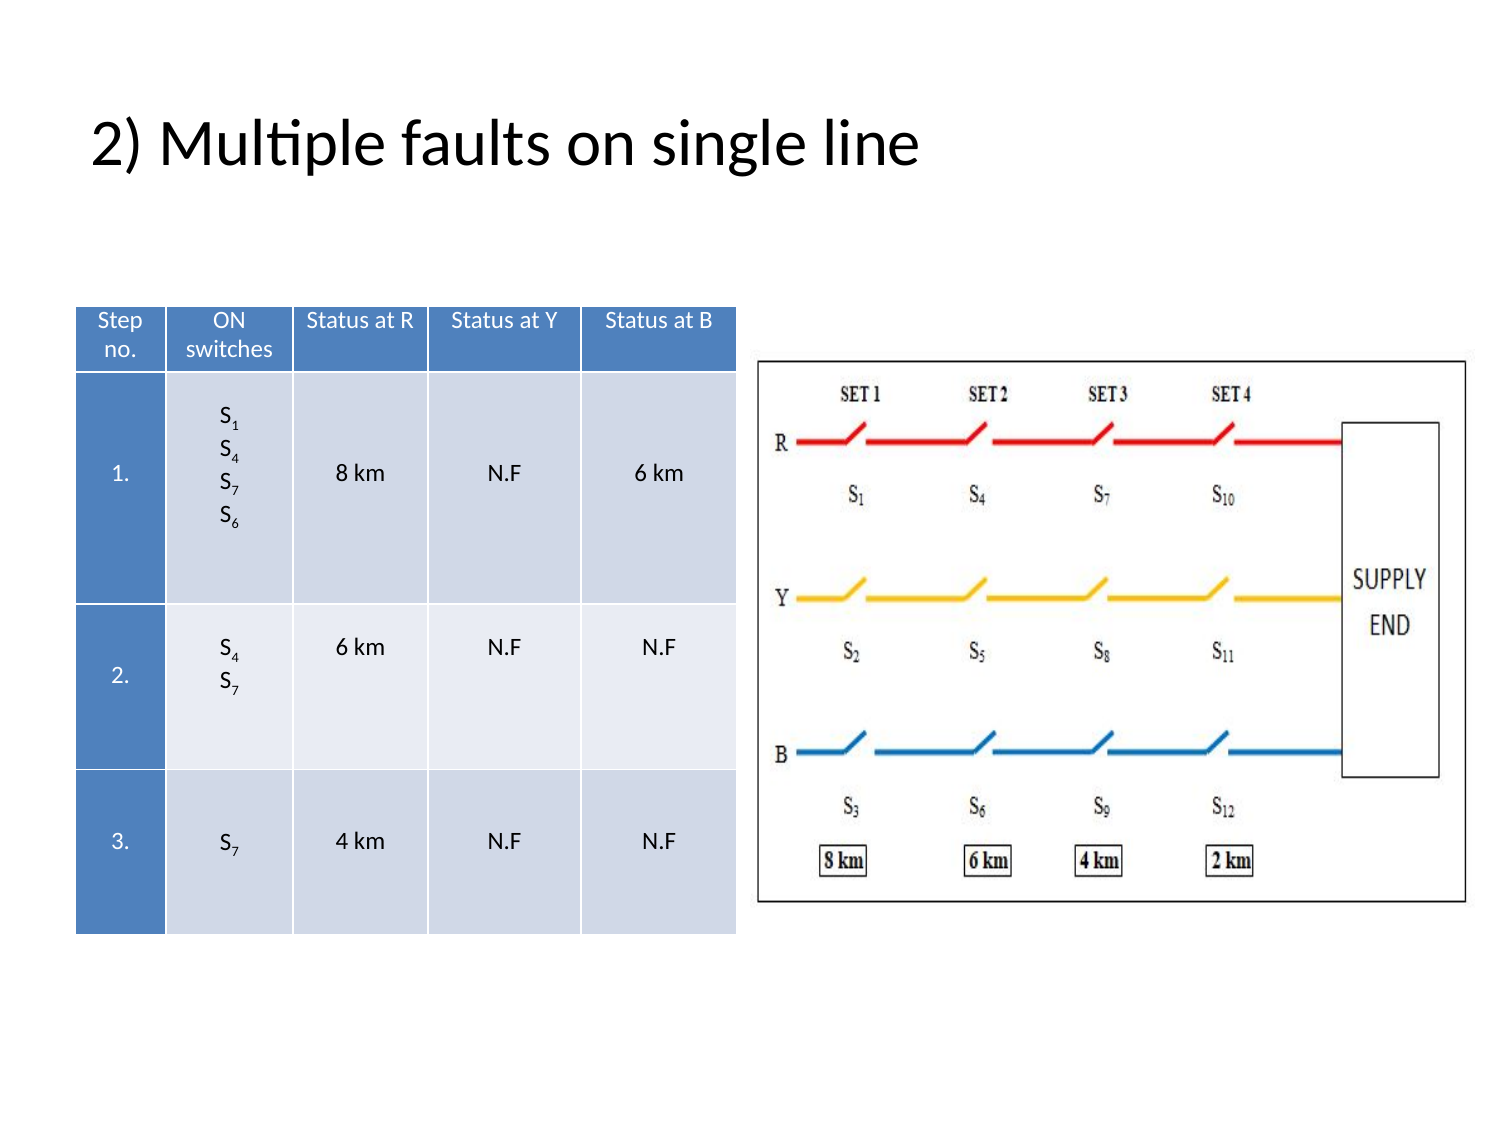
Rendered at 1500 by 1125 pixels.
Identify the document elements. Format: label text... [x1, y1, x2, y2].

table_header Status at R [294, 307, 427, 371]
table_cell 4 km [294, 770, 427, 934]
table_cell N.F [429, 373, 580, 603]
table_cell N.F [582, 605, 736, 769]
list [749, 349, 1476, 913]
table_header Step no. [76, 307, 165, 371]
table_cell S7 [167, 770, 292, 934]
table_cell 2. [76, 605, 165, 769]
table_cell 6 km [582, 373, 736, 603]
table_cell S1 S4 S7 S6 [167, 373, 292, 603]
table_cell 1. [76, 373, 165, 603]
table_cell S4 S7 [167, 605, 292, 769]
table_header Status at Y [429, 307, 580, 371]
table_header ON switches [167, 307, 292, 371]
table_cell 3. [76, 770, 165, 934]
table_cell 8 km [294, 373, 427, 603]
table_cell N.F [582, 770, 736, 934]
table_header Status at B [582, 307, 736, 371]
table_cell N.F [429, 770, 580, 934]
table_cell 6 km [294, 605, 427, 769]
table_cell N.F [429, 605, 580, 769]
title 2) Multiple faults on single line [75, 45, 1425, 233]
